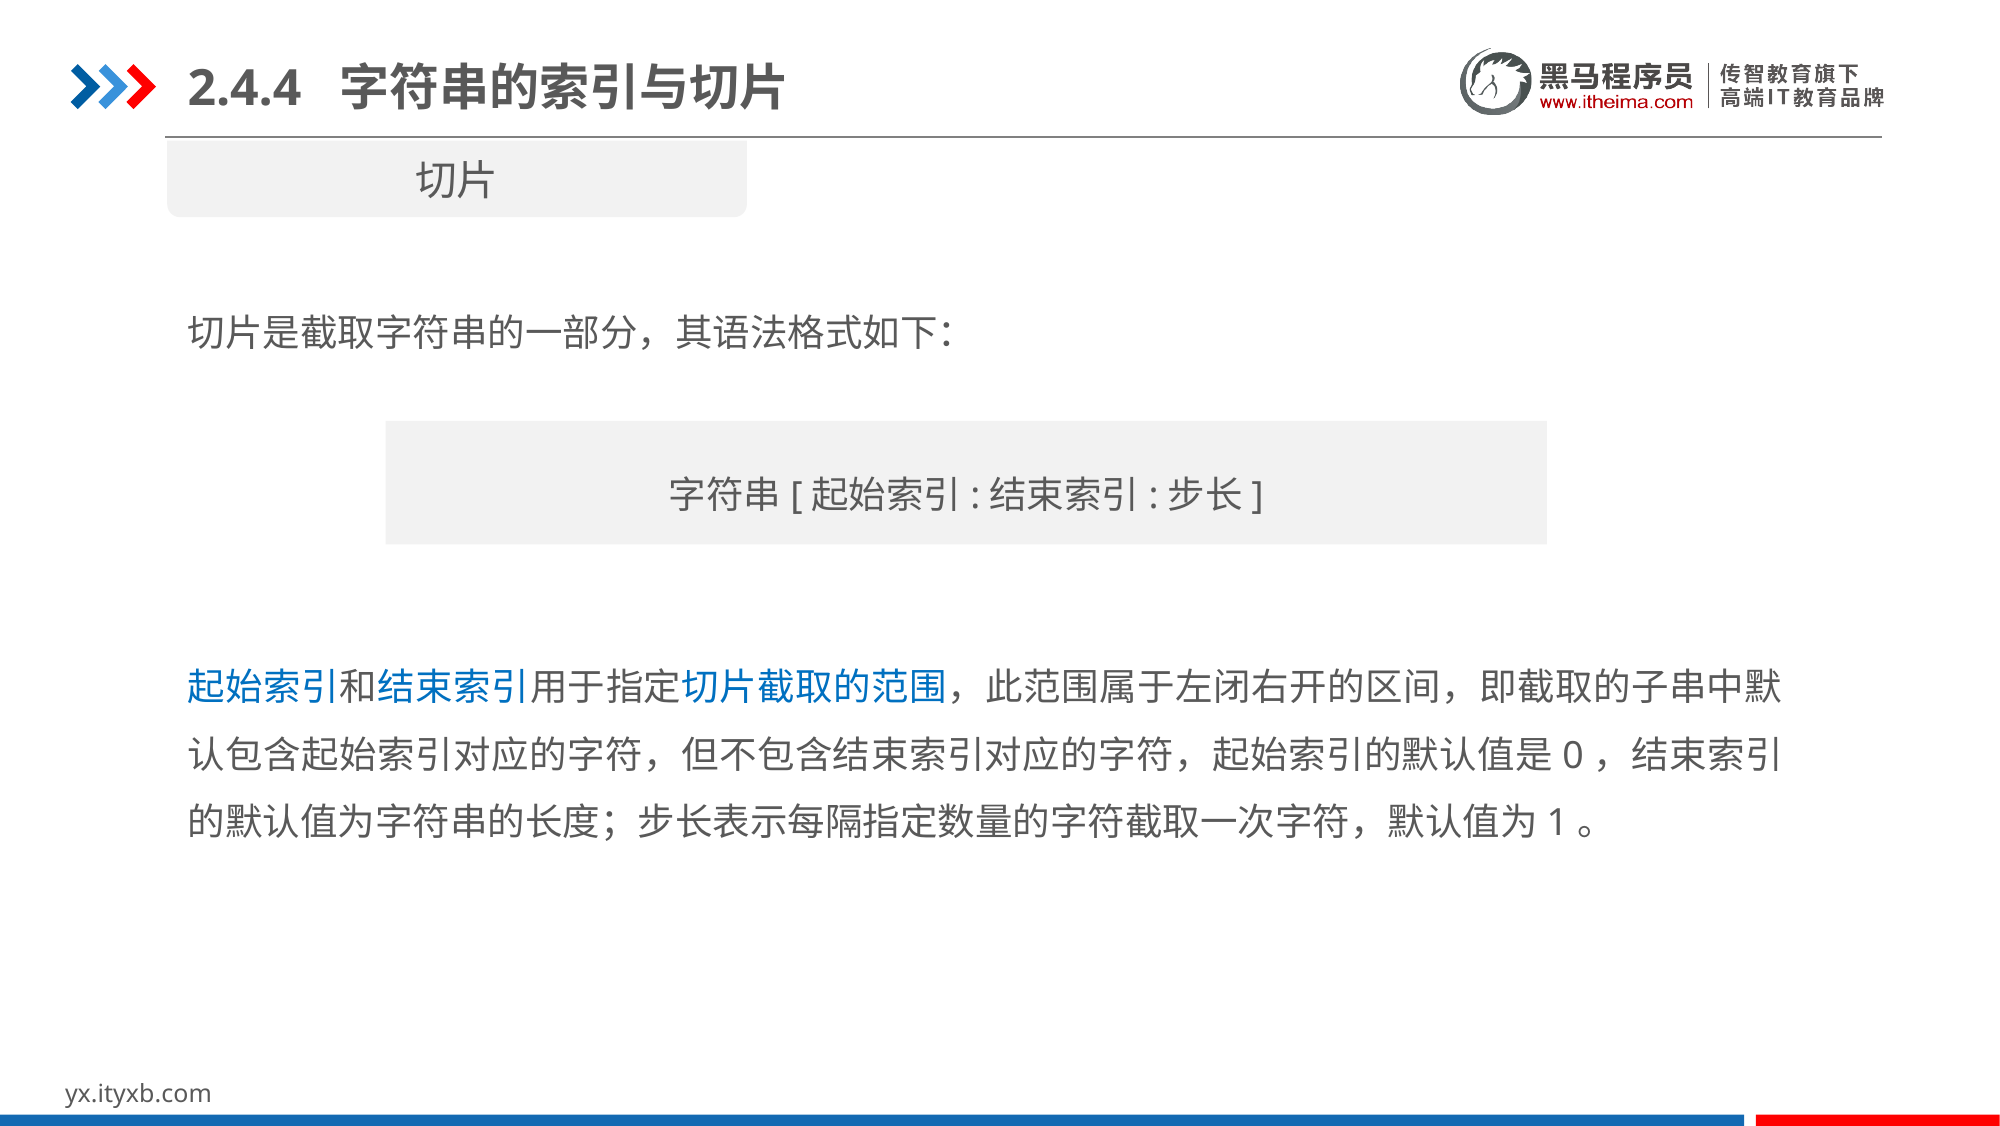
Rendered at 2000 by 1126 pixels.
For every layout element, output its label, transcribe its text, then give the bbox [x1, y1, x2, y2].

picture [1460, 48, 1887, 115]
text_box 字符串[起始索引:结束索引:步长] [383, 419, 1549, 546]
text_box 起始索引和结束索引用于指定切片截取的范围，此范围属于左闭右开的区间，即截取的子串中默认包含起始索引对应的字符，但不包含结束索引对应的字符，起始索引的默认值是0，结束索引的默认值为字符串的长度；步长表示每隔指定数量的字符截取一次字符，默认值为1。 [172, 633, 1798, 851]
text_box 切片是截取字符串的一部分，其语法格式如下： [172, 279, 1847, 362]
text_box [166, 140, 748, 218]
text_box 2.4.4 字符串的索引与切片 [187, 43, 989, 127]
